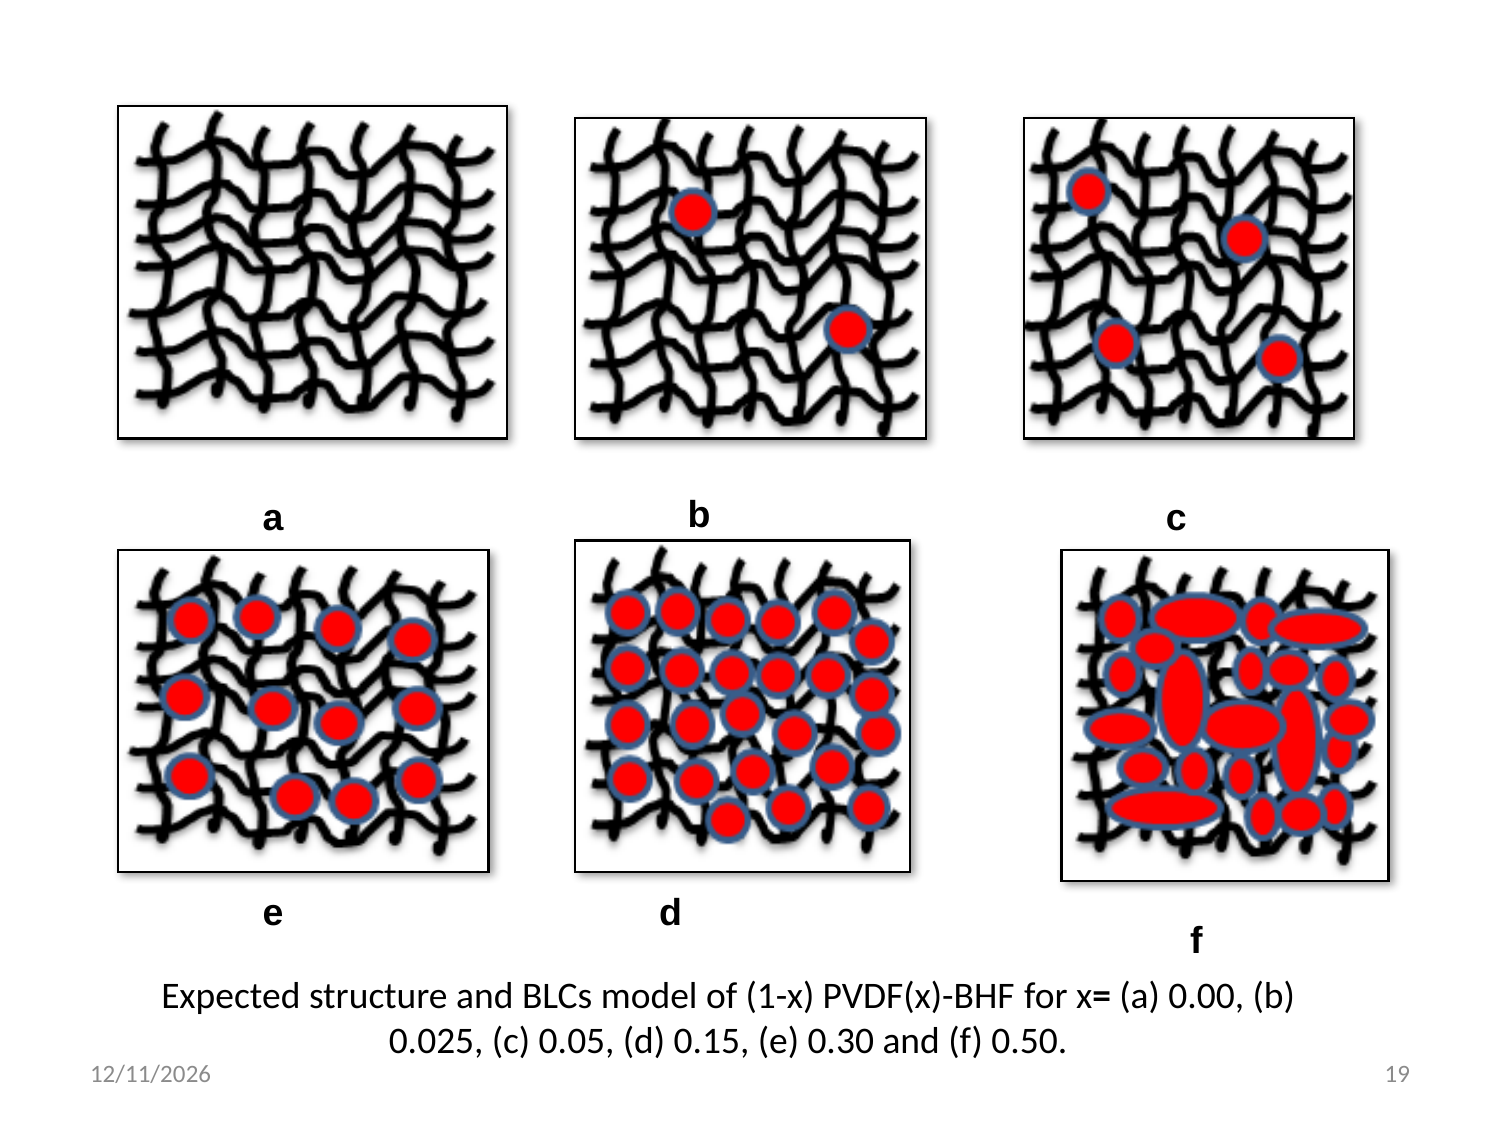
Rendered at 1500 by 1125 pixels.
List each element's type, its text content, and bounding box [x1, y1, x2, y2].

picture [1062, 550, 1388, 881]
text_box f [1175, 908, 1286, 963]
text_box b [672, 482, 784, 539]
picture [118, 550, 488, 871]
picture [118, 106, 507, 438]
text_box e [247, 880, 359, 941]
picture [576, 541, 910, 871]
text_box Expected structure and BLCs model of (1-x) PVDF(x)-BHF for x= (a) 0.00, (b) 0.025, (c) 0.05, (d) 0.15, (e) 0.30 and (f) 0.50. [103, 963, 1354, 1069]
text_box c [1150, 485, 1262, 546]
picture [1024, 118, 1354, 438]
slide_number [75, 1042, 425, 1103]
slide_number 19 [1074, 1042, 1425, 1103]
picture [576, 118, 926, 438]
text_box d [644, 880, 756, 941]
text_box a [247, 485, 359, 546]
